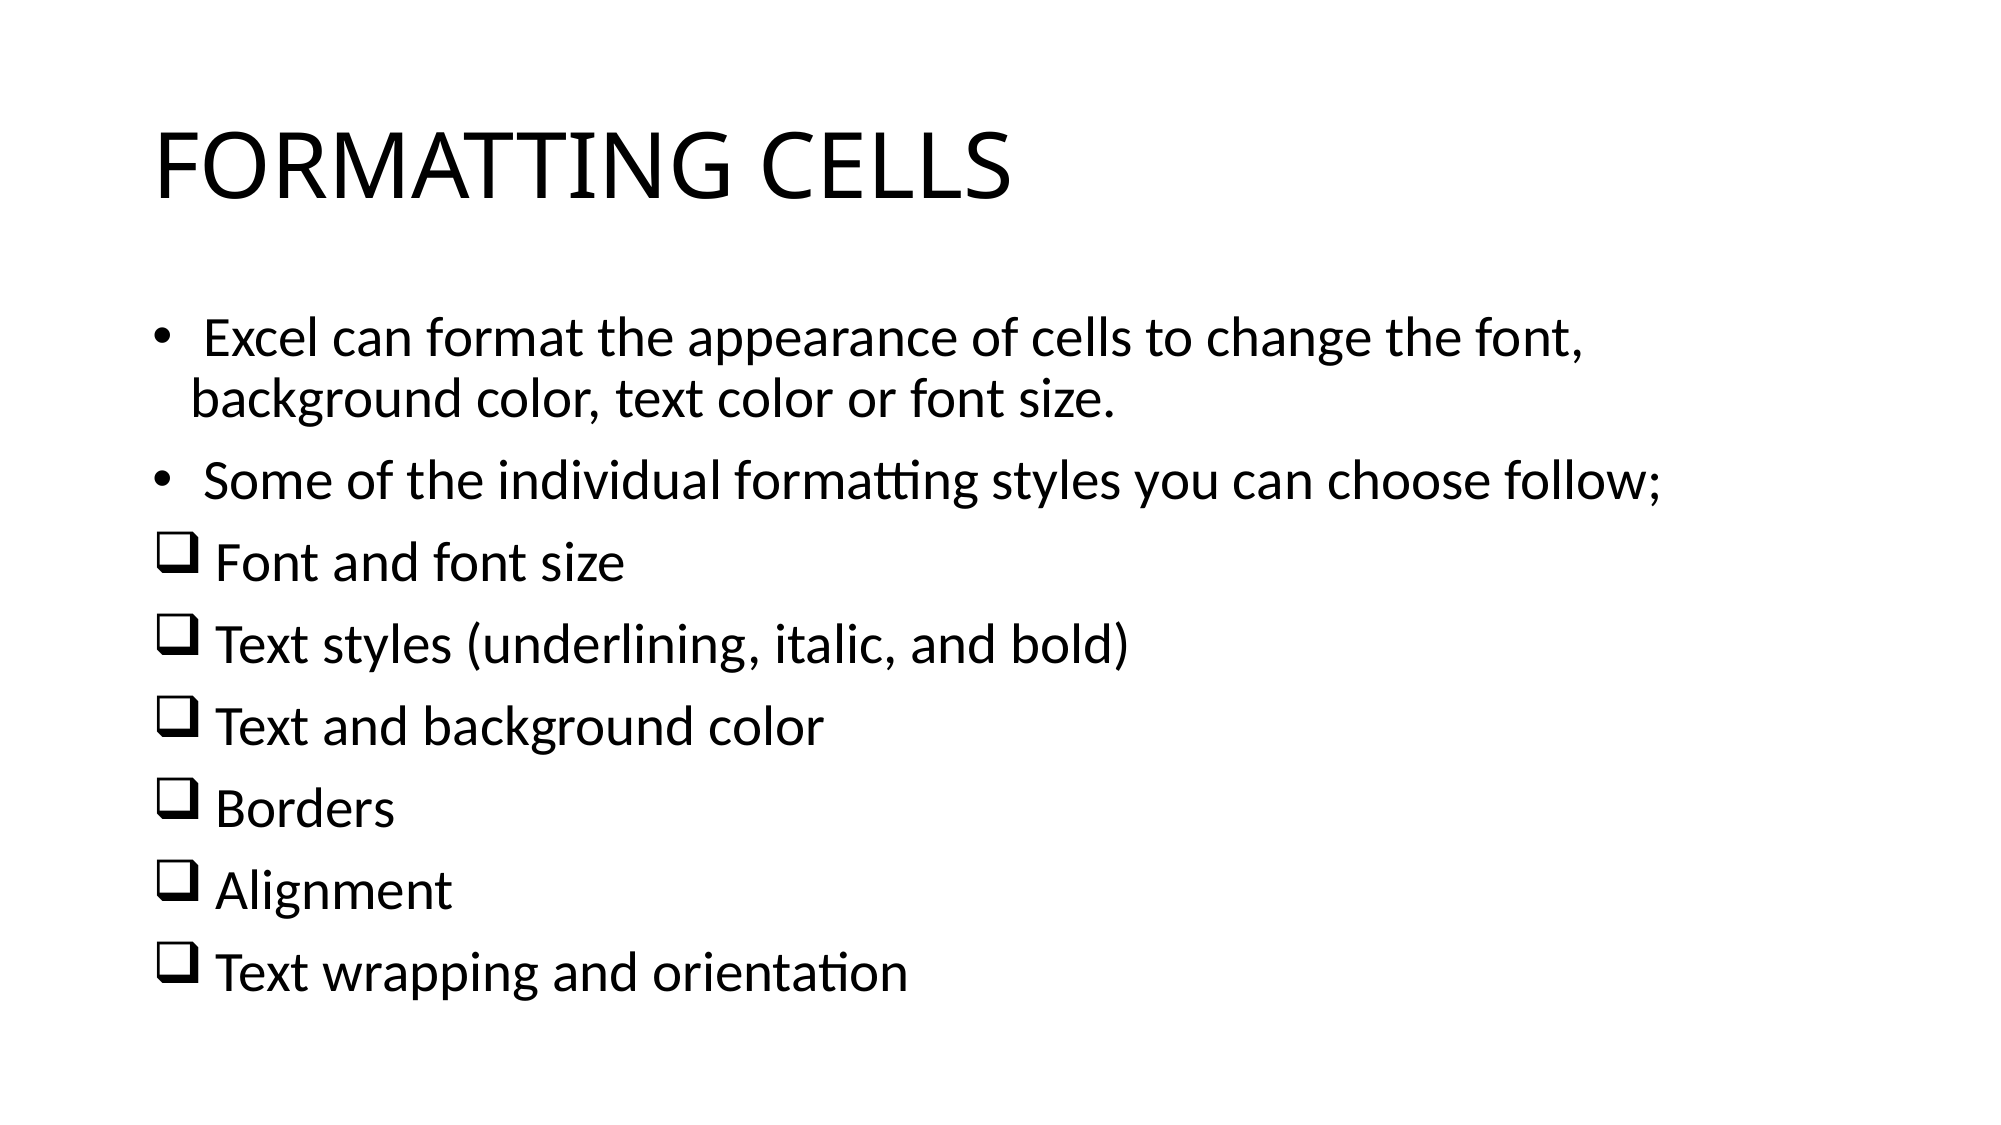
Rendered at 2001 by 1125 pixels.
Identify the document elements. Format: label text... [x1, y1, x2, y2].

list Excel can format the appearance of cells to change the font, background color, text color or font size. Some of the individual formatting styles you can choose follow; Font and font size Text styles (underlining, italic, and bold) Text and background color Borders Alignment Text wrapping and orientation [137, 299, 1863, 1014]
title FORMATTING CELLS [137, 59, 1863, 278]
